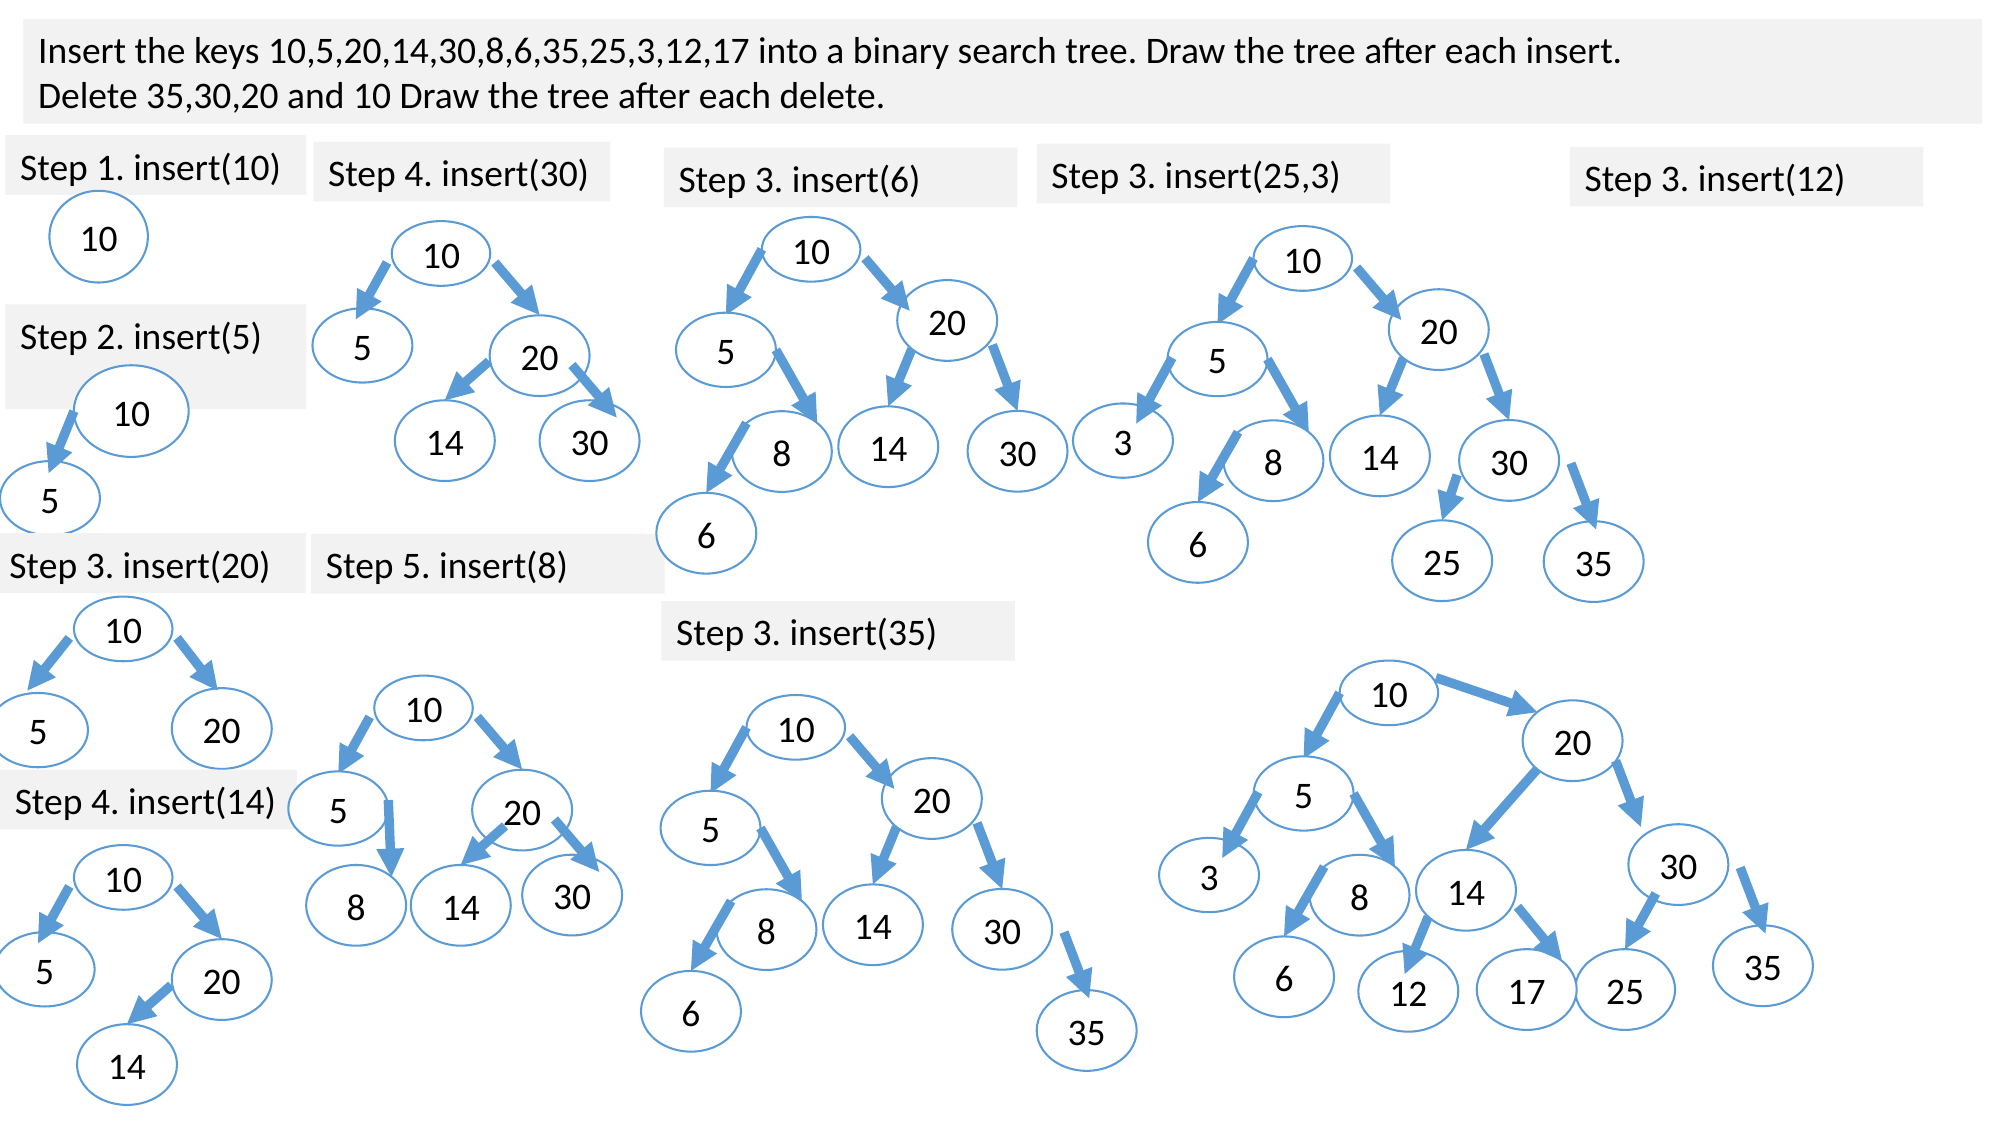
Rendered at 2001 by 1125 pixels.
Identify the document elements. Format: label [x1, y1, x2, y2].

text_box [0, 304, 307, 593]
text_box [837, 258, 999, 489]
text_box [663, 147, 1018, 208]
text_box [1391, 474, 1494, 603]
text_box [311, 215, 862, 594]
text_box [313, 141, 611, 202]
text_box [1458, 353, 1561, 502]
text_box [72, 595, 174, 663]
text_box [1569, 146, 1924, 207]
text_box [393, 262, 641, 483]
text_box [5, 135, 307, 284]
text_box [409, 716, 624, 947]
text_box [661, 601, 1015, 661]
text_box [951, 822, 1054, 971]
text_box [1158, 659, 1641, 1033]
text_box [1036, 143, 1391, 204]
text_box [311, 262, 414, 384]
text_box [966, 344, 1069, 493]
text_box [1035, 932, 1138, 1072]
text_box [75, 886, 273, 1106]
text_box [639, 693, 847, 1053]
text_box [1542, 463, 1645, 603]
text_box [1328, 267, 1490, 498]
text_box [373, 674, 474, 742]
text_box [23, 18, 1982, 124]
text_box [0, 886, 96, 1008]
text_box [0, 637, 408, 947]
text_box [1475, 823, 1730, 1031]
text_box [1071, 225, 1354, 584]
text_box [390, 220, 492, 287]
text_box [72, 844, 174, 911]
text_box [1711, 867, 1814, 1008]
text_box [821, 736, 983, 967]
